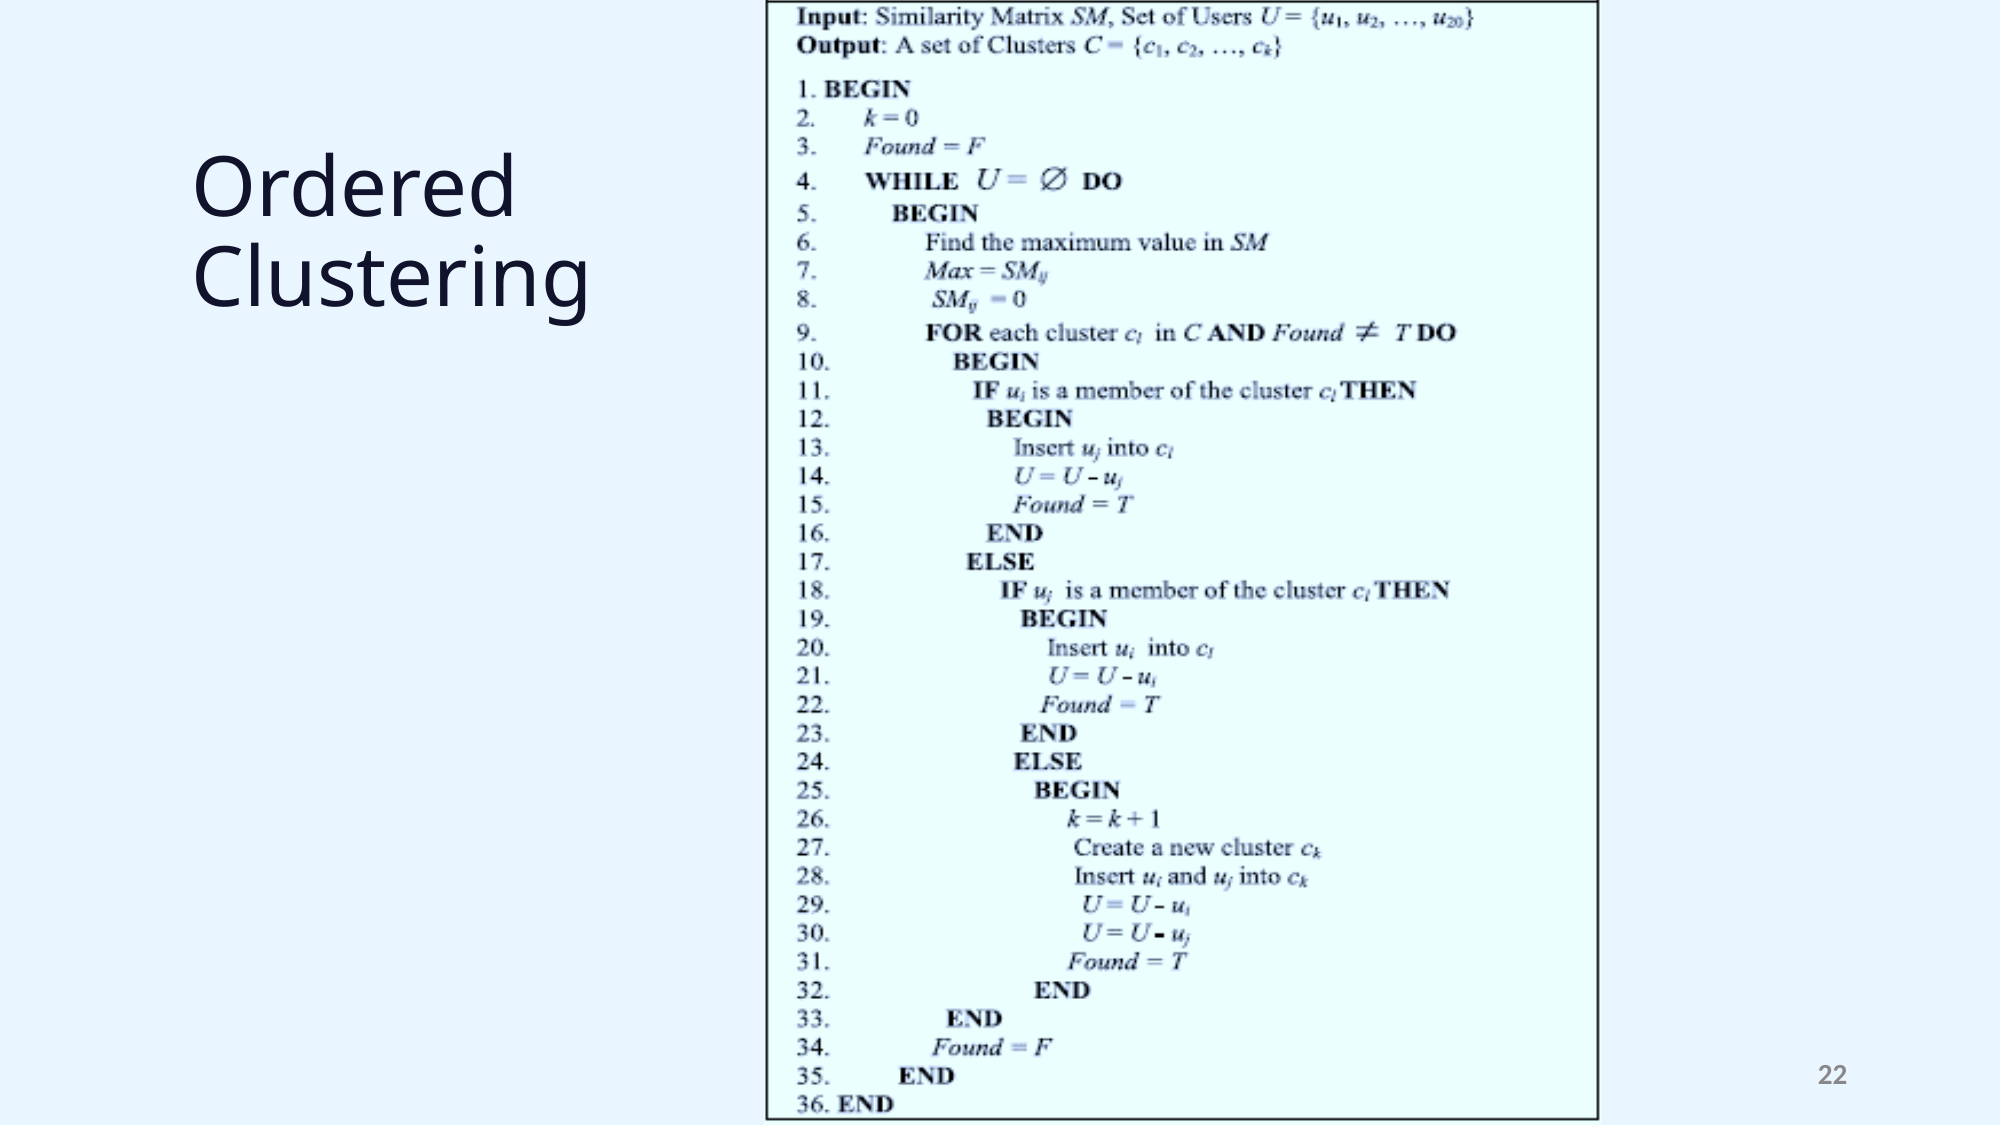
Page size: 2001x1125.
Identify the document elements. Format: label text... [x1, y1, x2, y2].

slide_number ‹#› [1607, 1042, 1863, 1103]
picture [764, 0, 1602, 1125]
text_box Ordered Clustering [176, 137, 676, 333]
